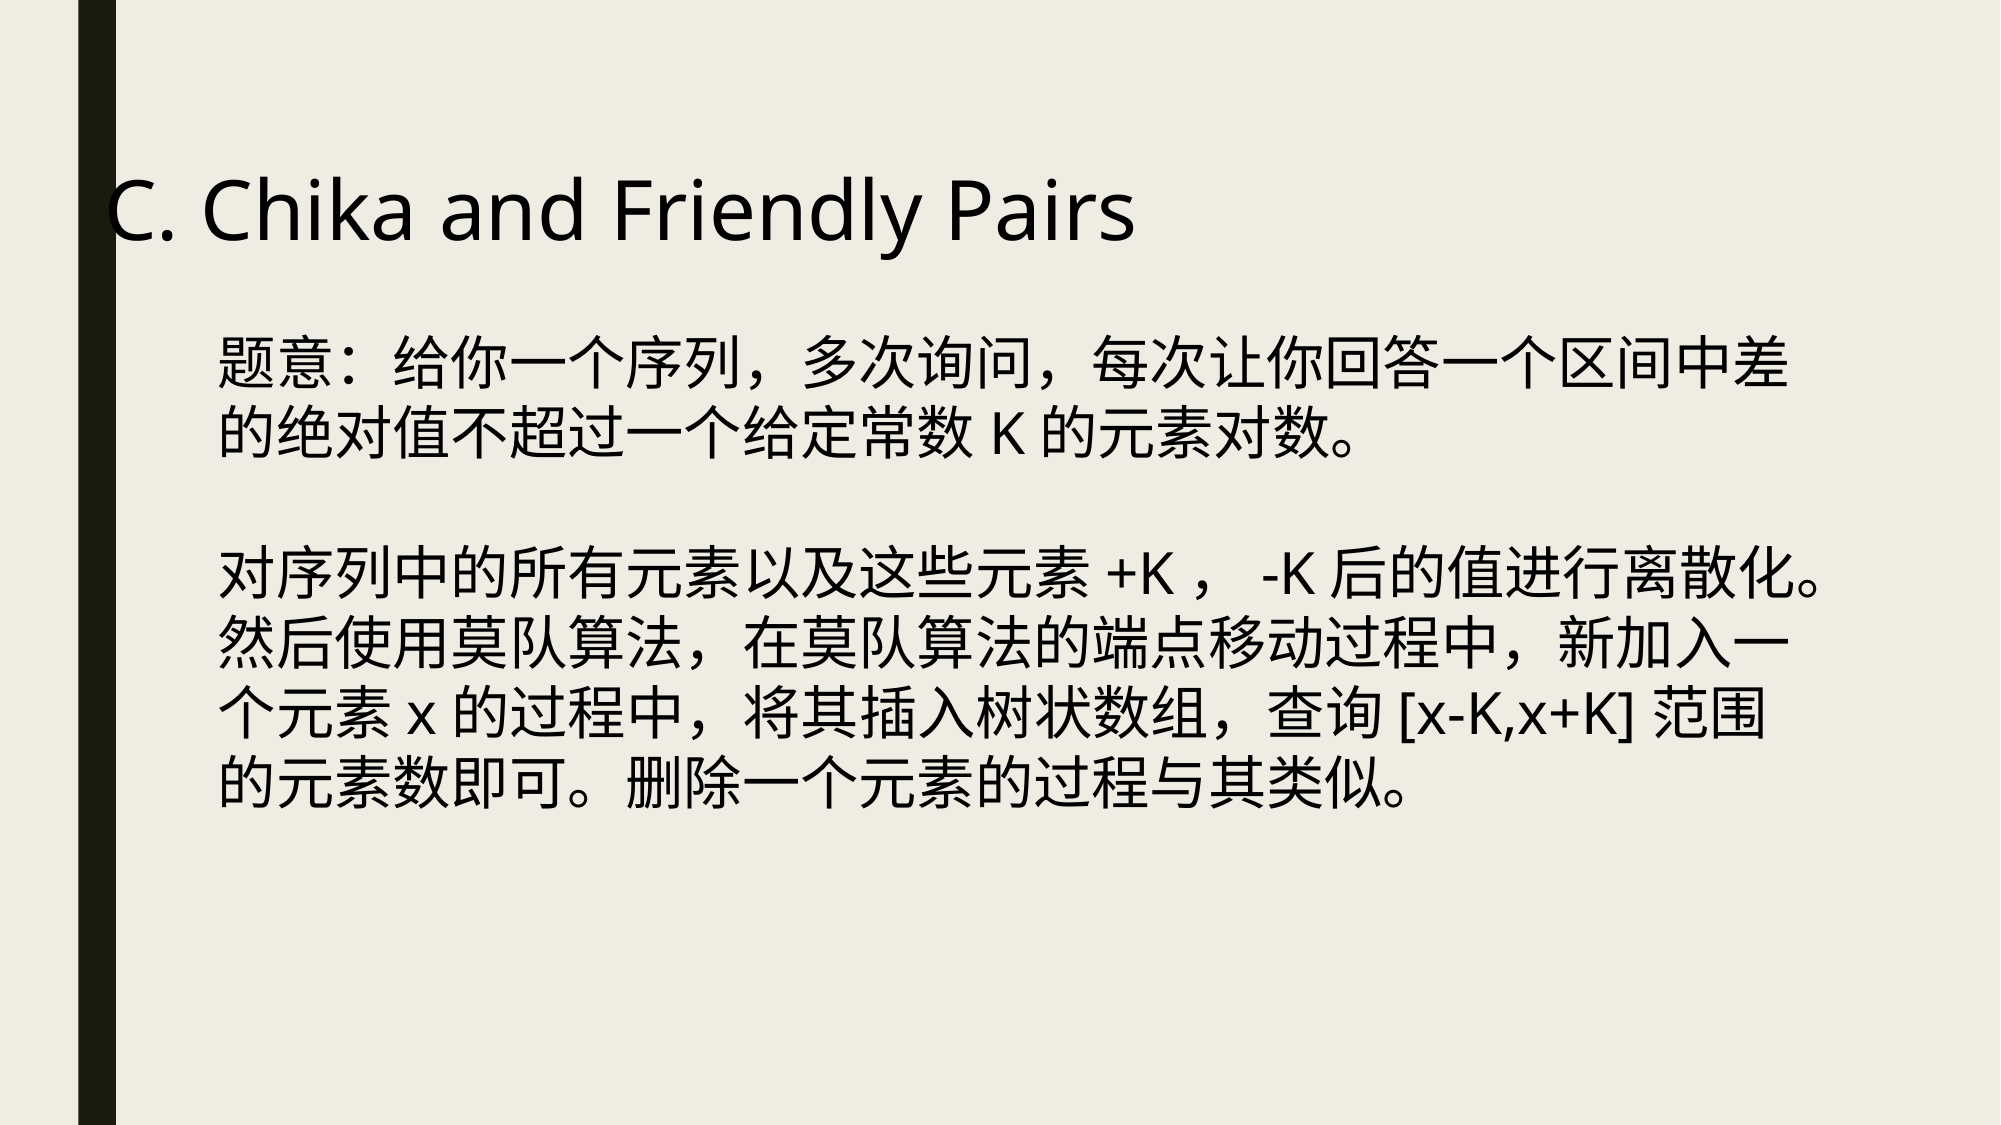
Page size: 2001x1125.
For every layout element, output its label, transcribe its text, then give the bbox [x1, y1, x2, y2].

text_box 题意：给你一个序列，多次询问，每次让你回答一个区间中差的绝对值不超过一个给定常数K的元素对数。 对序列中的所有元素以及这些元素+K，-K后的值进行离散化。 然后使用莫队算法，在莫队算法的端点移动过程中，新加入一个元素x的过程中，将其插入树状数组，查询[x-K,x+K]范围的元素数即可。删除一个元素的过程与其类似。 [203, 318, 1818, 894]
text_box C. Chika and Friendly Pairs [89, 149, 1175, 265]
